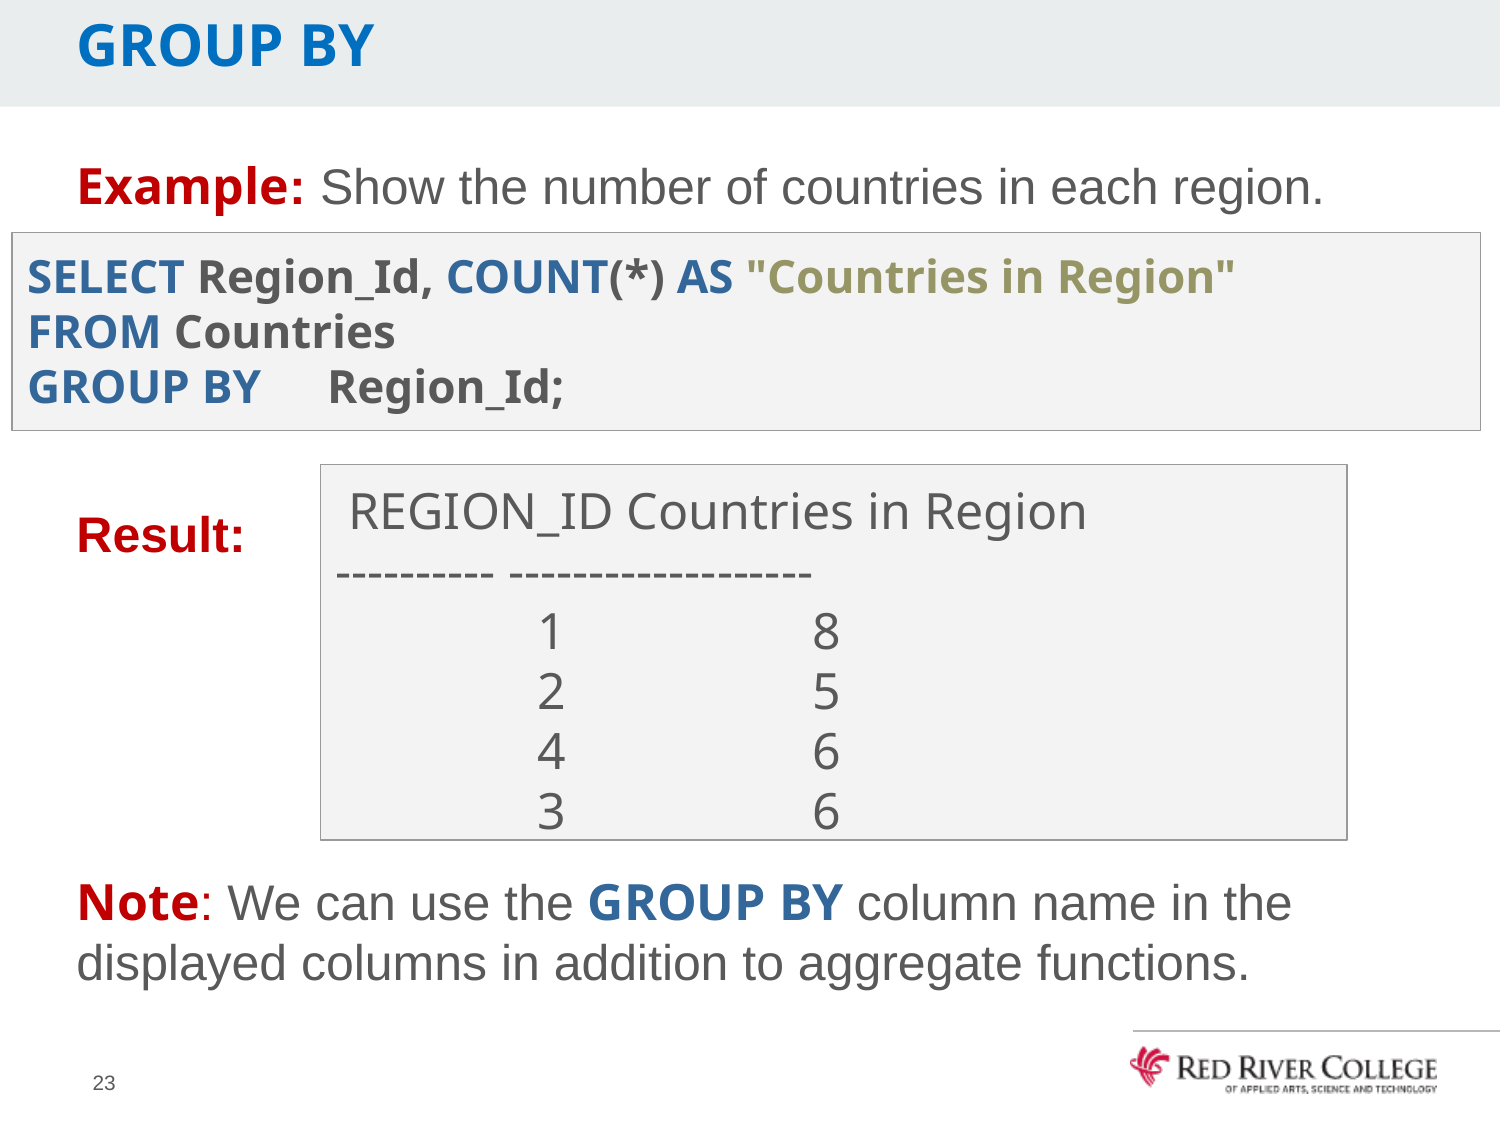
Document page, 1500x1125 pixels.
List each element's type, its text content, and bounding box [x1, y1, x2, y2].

text_box REGION_ID Countries in Region ---------- ------------------- 1 8 2 5 4 6 3 6 [320, 464, 1347, 840]
slide_number 23 [77, 1038, 263, 1125]
picture [1130, 1046, 1437, 1094]
list Example: Show the number of countries in each region. Result: Note: We can use the GROUP BY column name in the displayed columns in addition to aggregate functions. [61, 431, 1451, 1046]
list SELECT Region_Id, COUNT(*) AS "Countries in Region" FROM Countries GROUP BY Region_Id; [12, 232, 1481, 431]
list Example: Show the number of countries in each region. Result: Note: We can use the GROUP BY column name in the displayed columns in addition to aggregate functions. [61, 116, 1451, 232]
title GROUP BY [61, 8, 1243, 91]
